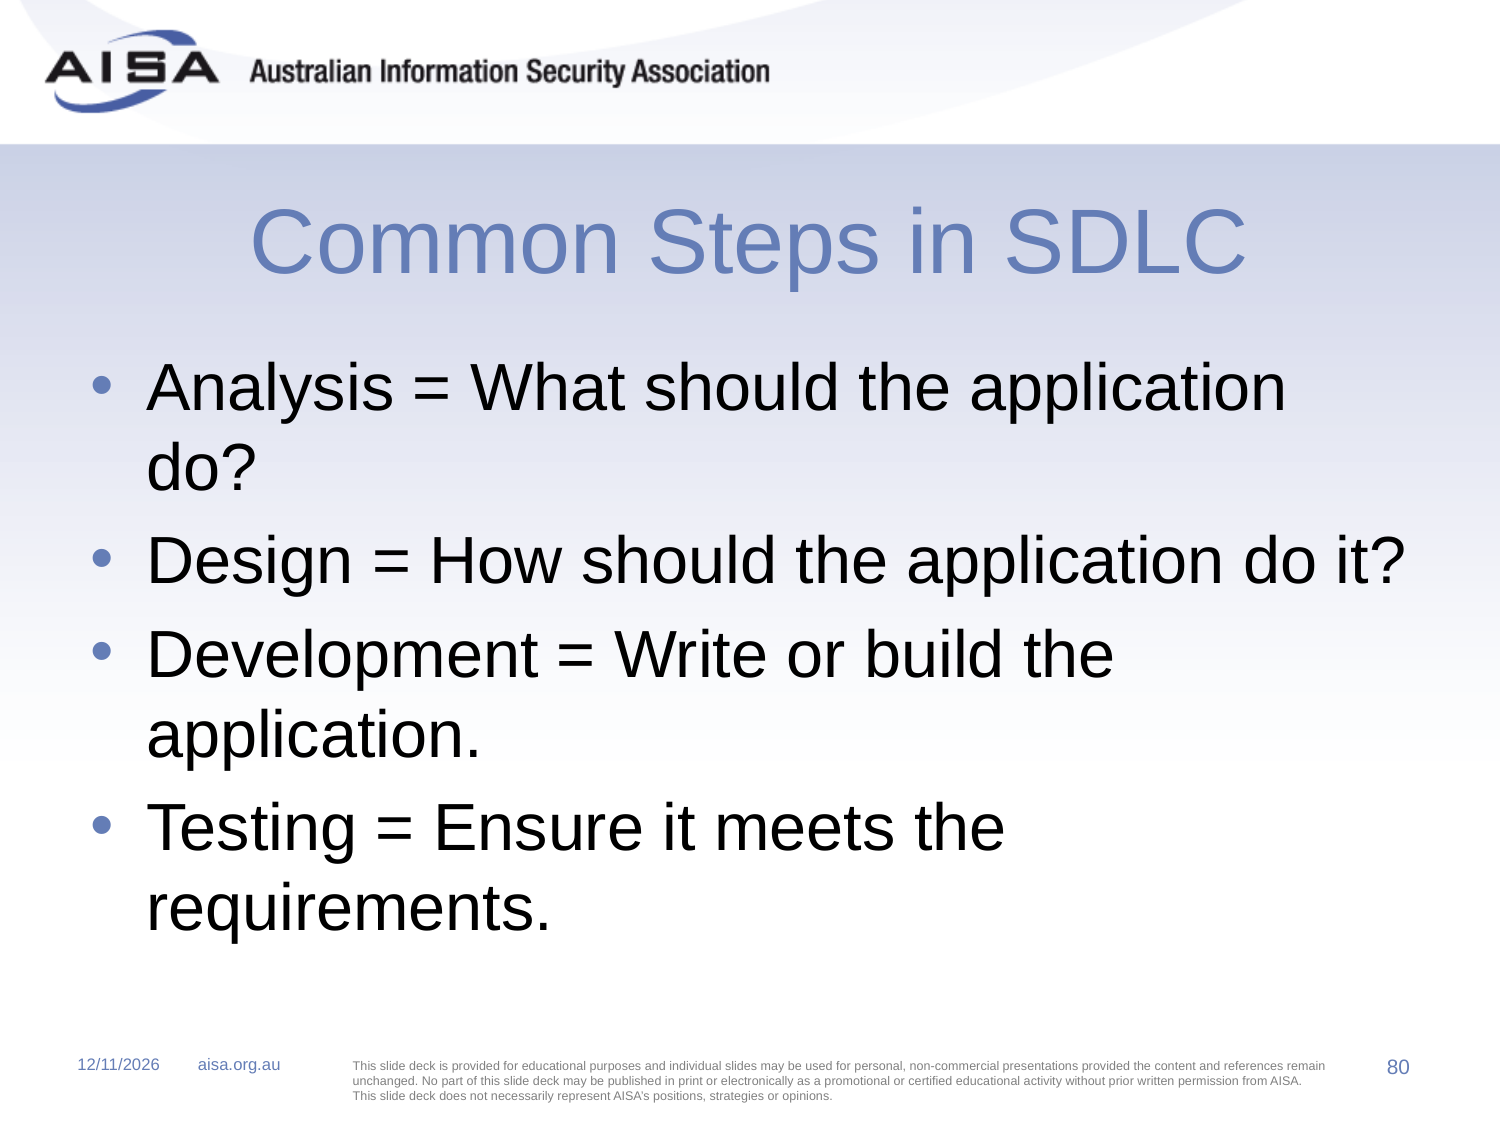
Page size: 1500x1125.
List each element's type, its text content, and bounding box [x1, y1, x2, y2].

list Analysis = What should the application do? Design = How should the application do it? Development = Write or build the application. Testing = Ensure it meets the requirements. [75, 336, 1425, 1016]
title Common Steps in SDLC [75, 149, 1425, 325]
picture [0, 0, 1500, 1125]
